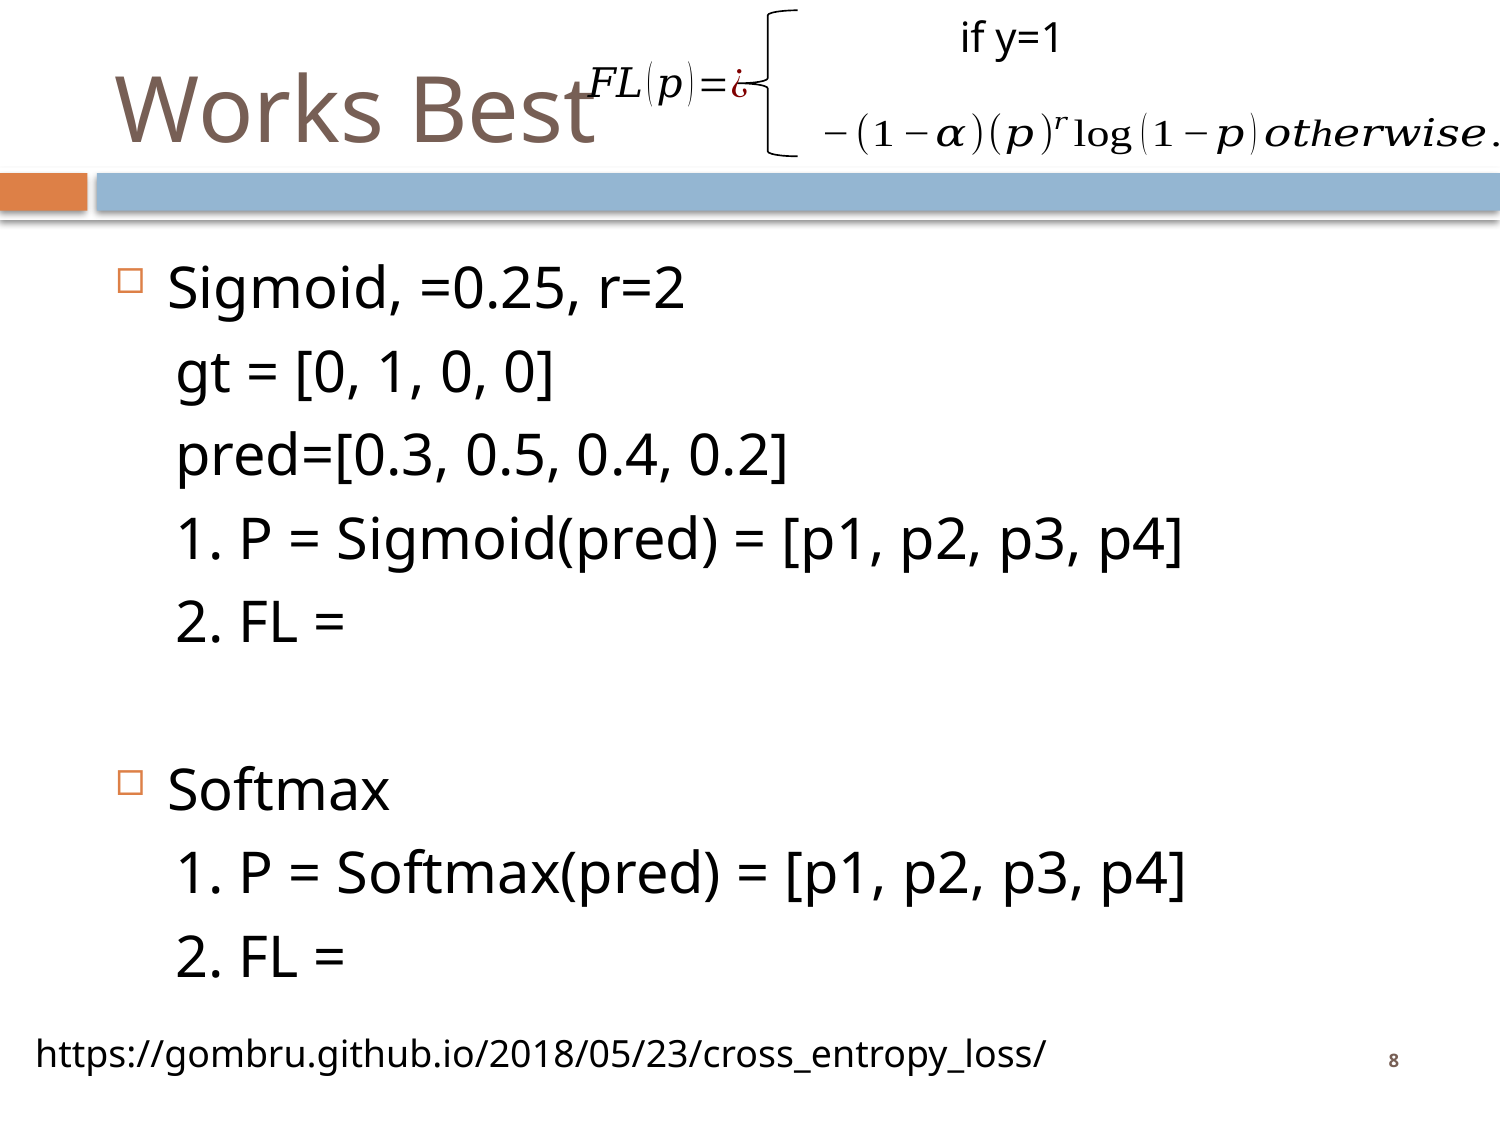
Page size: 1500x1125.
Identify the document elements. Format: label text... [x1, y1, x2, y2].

text_box [737, 9, 798, 158]
slide_number 8 [1350, 1042, 1438, 1083]
text_box https://gombru.github.io/2018/05/23/cross_entropy_loss/ [20, 1023, 1063, 1083]
title Works Best [99, 38, 1438, 173]
